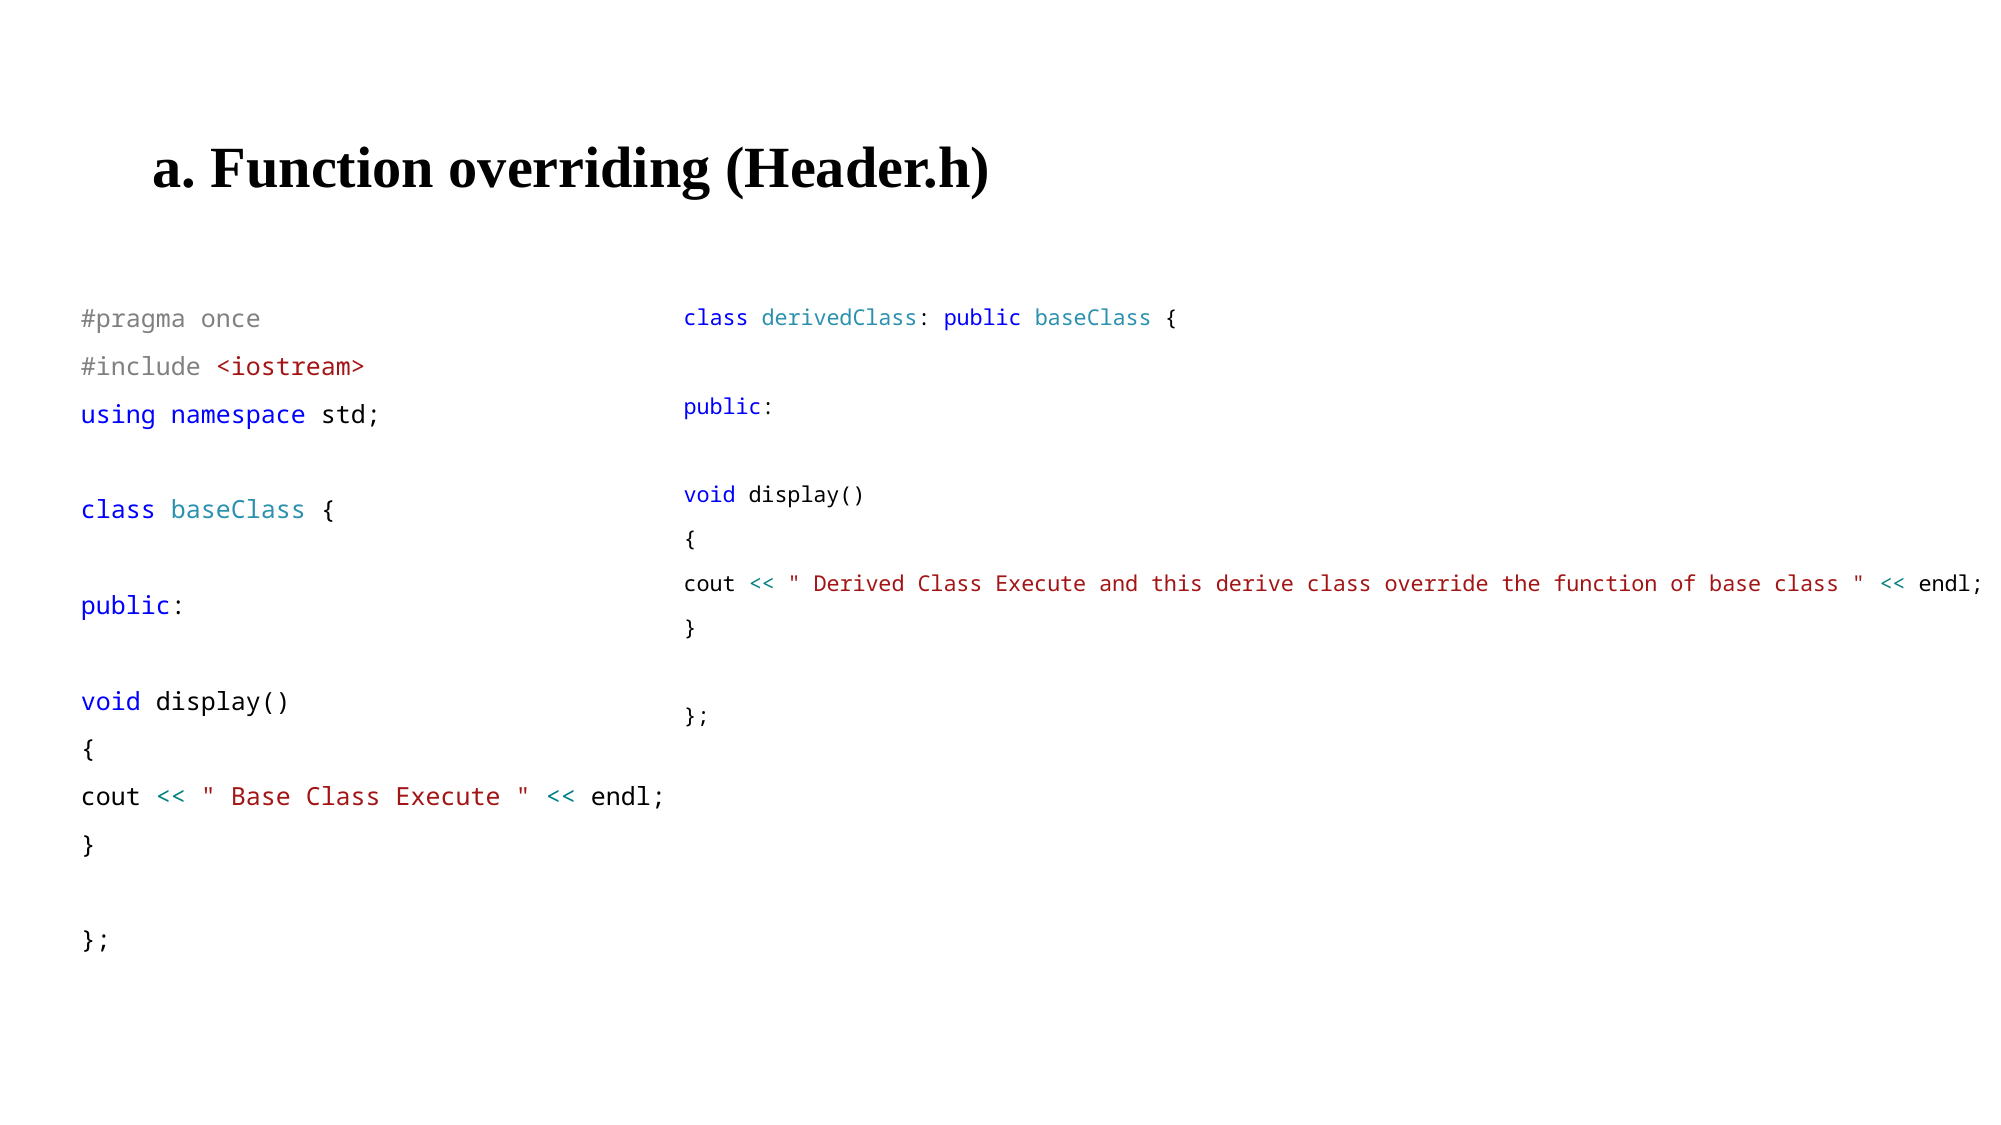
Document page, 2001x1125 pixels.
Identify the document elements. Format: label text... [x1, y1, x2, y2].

list #pragma once #include <iostream> using namespace std; class baseClass { public: void display() { cout << " Base Class Execute " << endl; } }; [65, 298, 1791, 1013]
text_box class derivedClass: public baseClass { public: void display() { cout << " Derived Class Execute and this derive class override the function of base class " << endl; } }; [668, 299, 2000, 1014]
title a. Function overriding (Header.h) [137, 59, 1863, 278]
